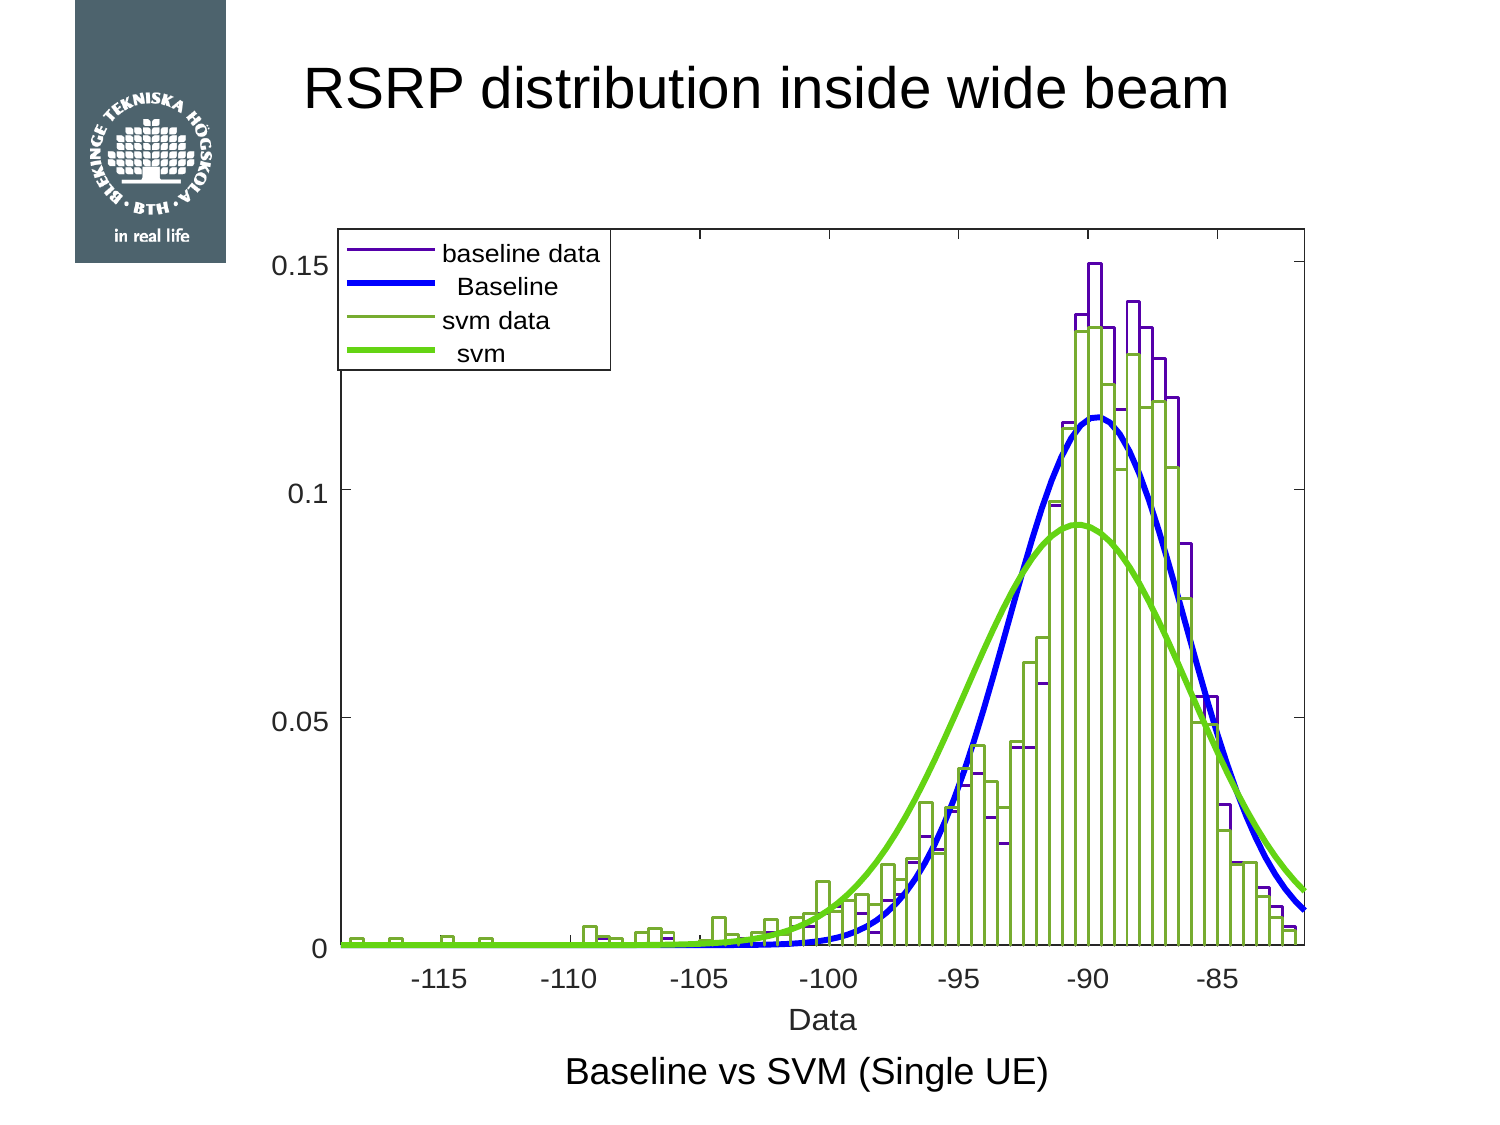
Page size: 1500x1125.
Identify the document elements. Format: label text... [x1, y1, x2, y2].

text_box Baseline vs SVM (Single UE) [513, 1048, 1101, 1100]
picture [265, 223, 1311, 1041]
picture [75, 0, 226, 263]
text_box RSRP distribution inside wide beam [289, 42, 1334, 128]
